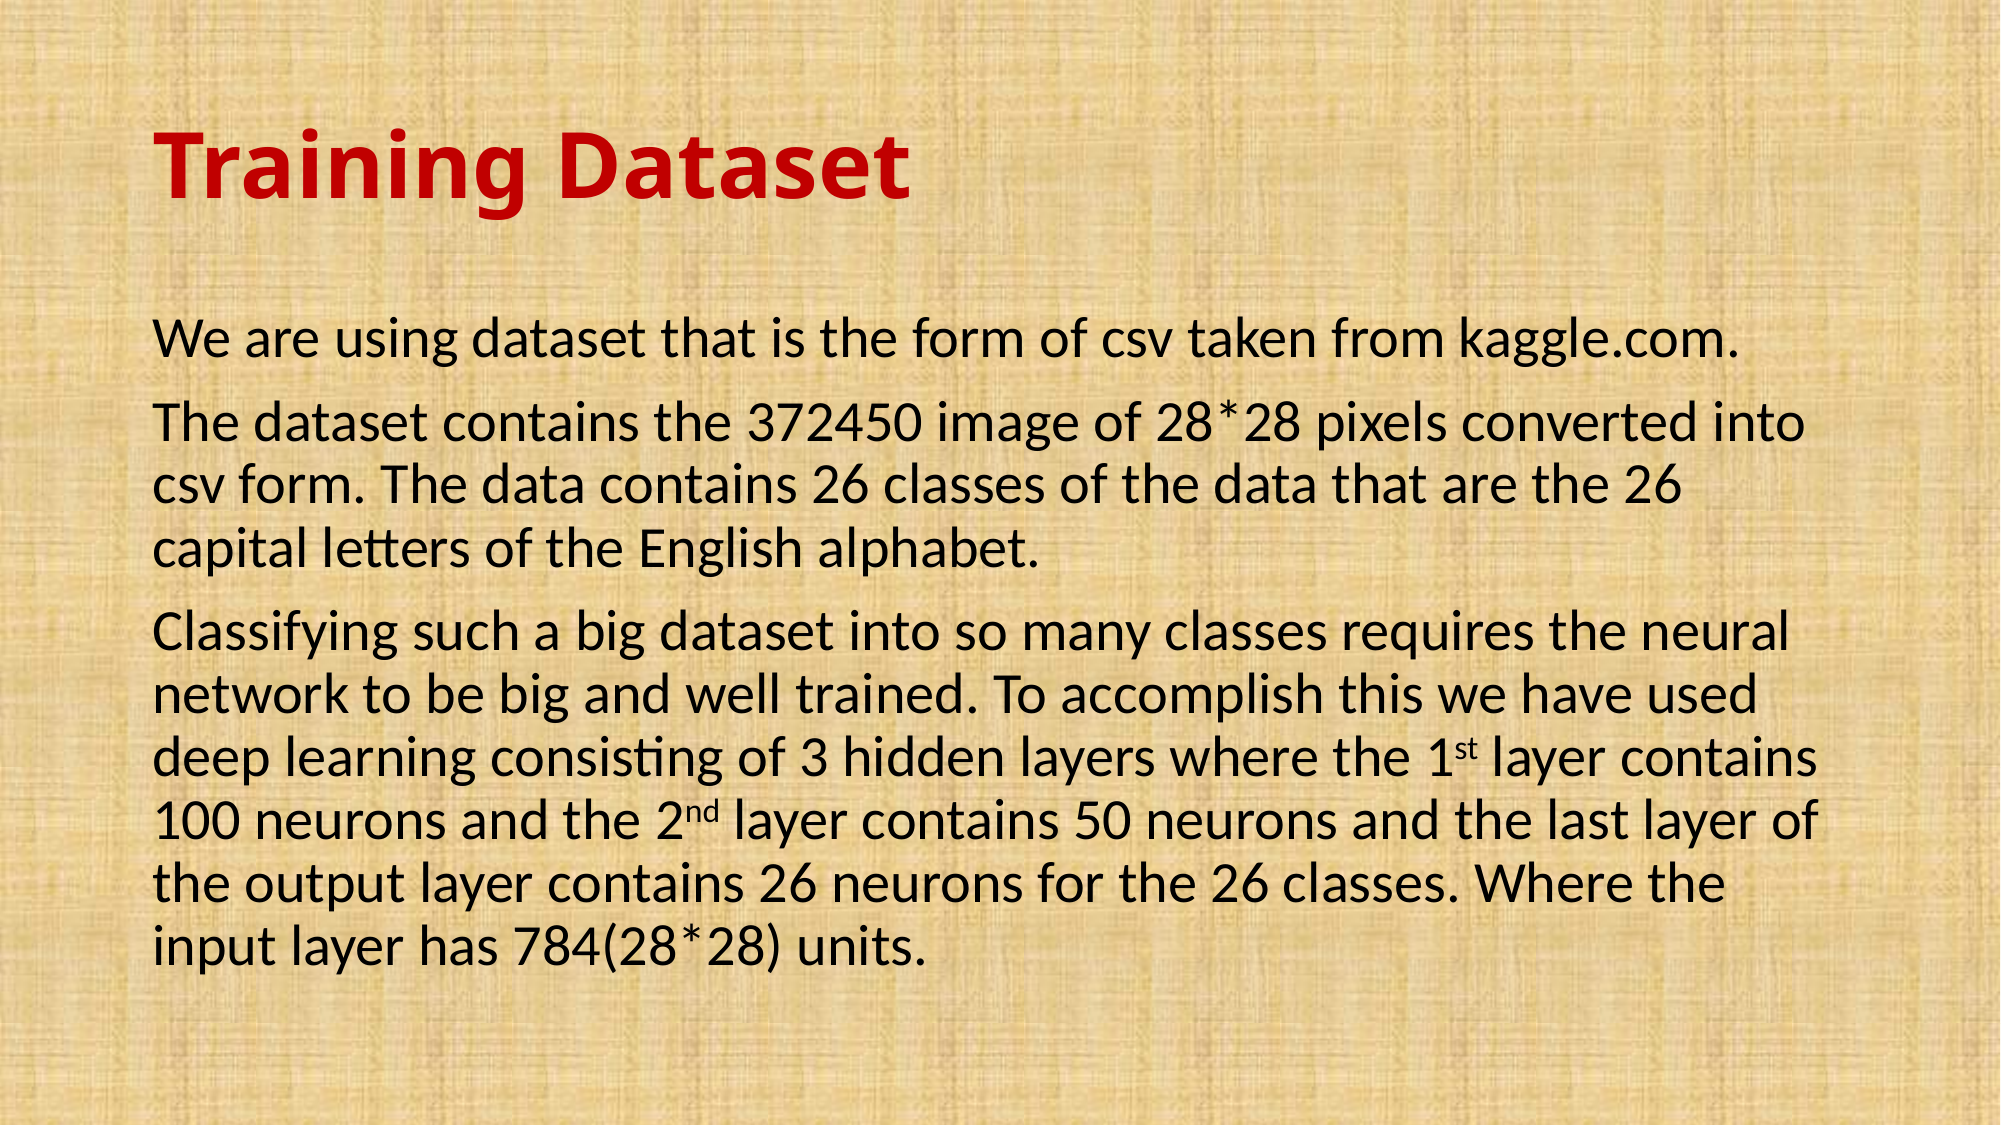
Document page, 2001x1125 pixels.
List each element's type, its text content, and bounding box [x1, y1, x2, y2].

list We are using dataset that is the form of csv taken from kaggle.com. The dataset contains the 372450 image of 28*28 pixels converted into csv form. The data contains 26 classes of the data that are the 26 capital letters of the English alphabet. Classifying such a big dataset into so many classes requires the neural network to be big and well trained. To accomplish this we have used deep learning consisting of 3 hidden layers where the 1st layer contains 100 neurons and the 2nd layer contains 50 neurons and the last layer of the output layer contains 26 neurons for the 26 classes. Where the input layer has 784(28*28) units. [137, 299, 1863, 1014]
picture [0, 0, 2001, 1125]
title Training Dataset [137, 59, 1863, 278]
